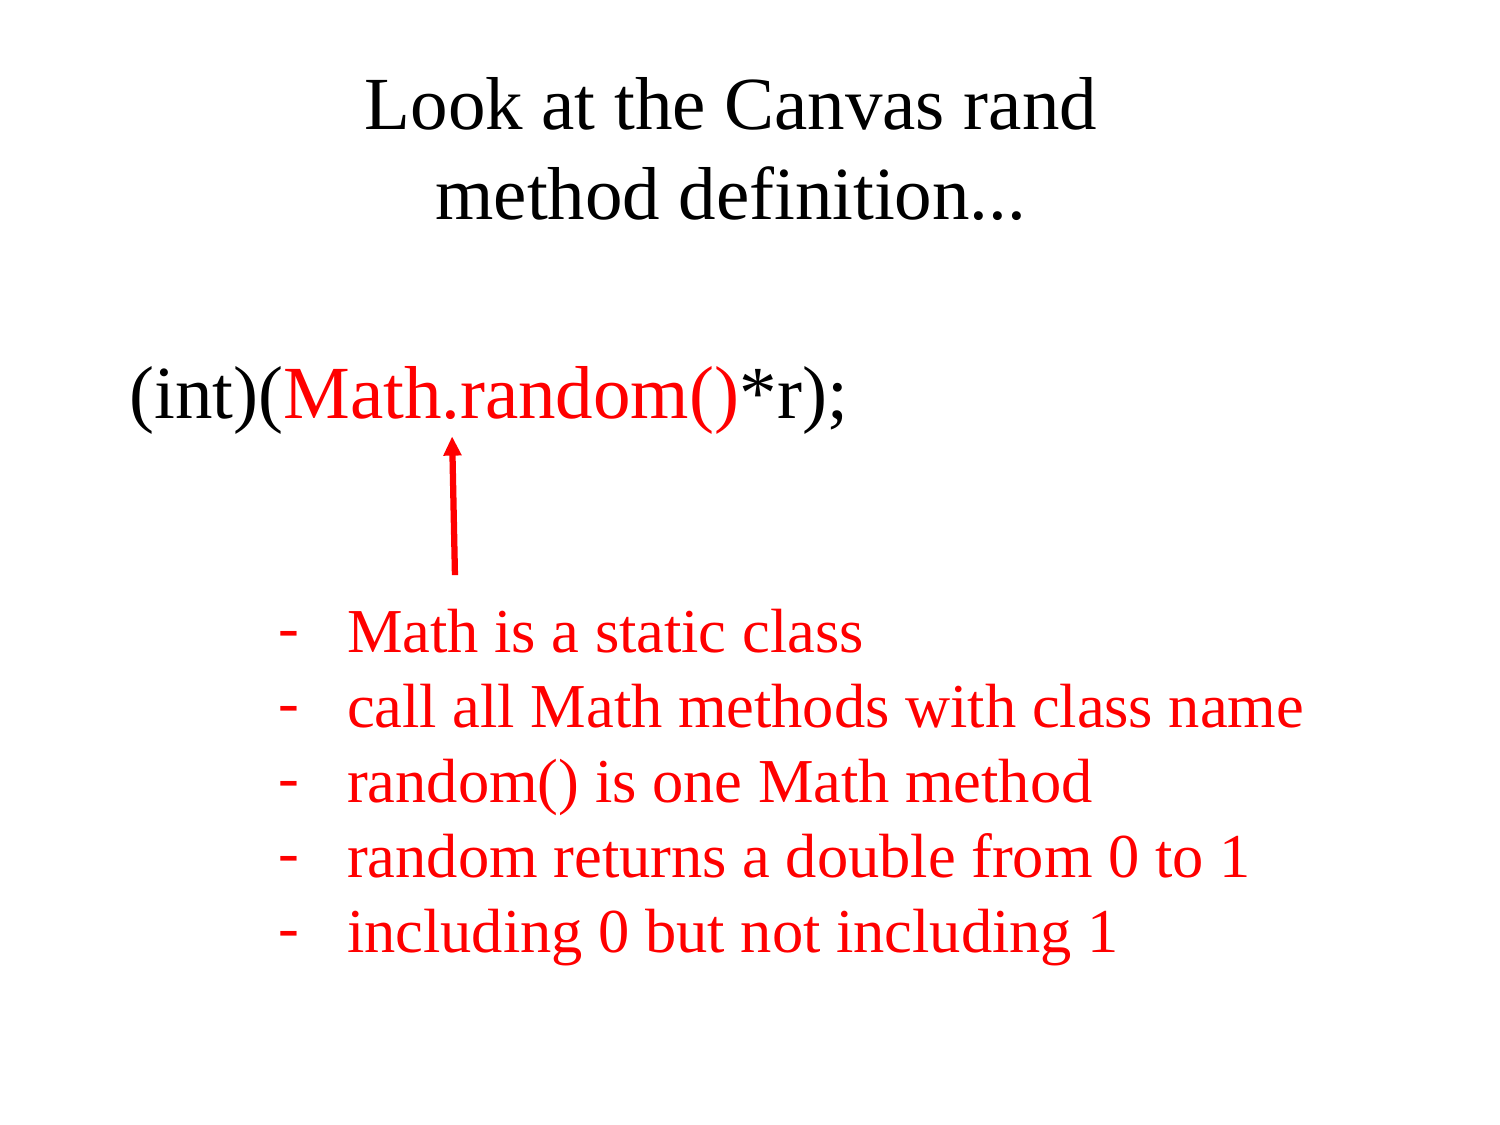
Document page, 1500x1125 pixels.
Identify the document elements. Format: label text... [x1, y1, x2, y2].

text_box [451, 436, 456, 576]
text_box (int)(Math.random()*r); [114, 328, 1320, 469]
text_box Math is a static class call all Math methods with class name random() is one Math method random returns a double from 0 to 1 including 0 but not including 1 [257, 575, 1400, 716]
text_box Look at the Canvas rand method definition... [282, 39, 1180, 181]
